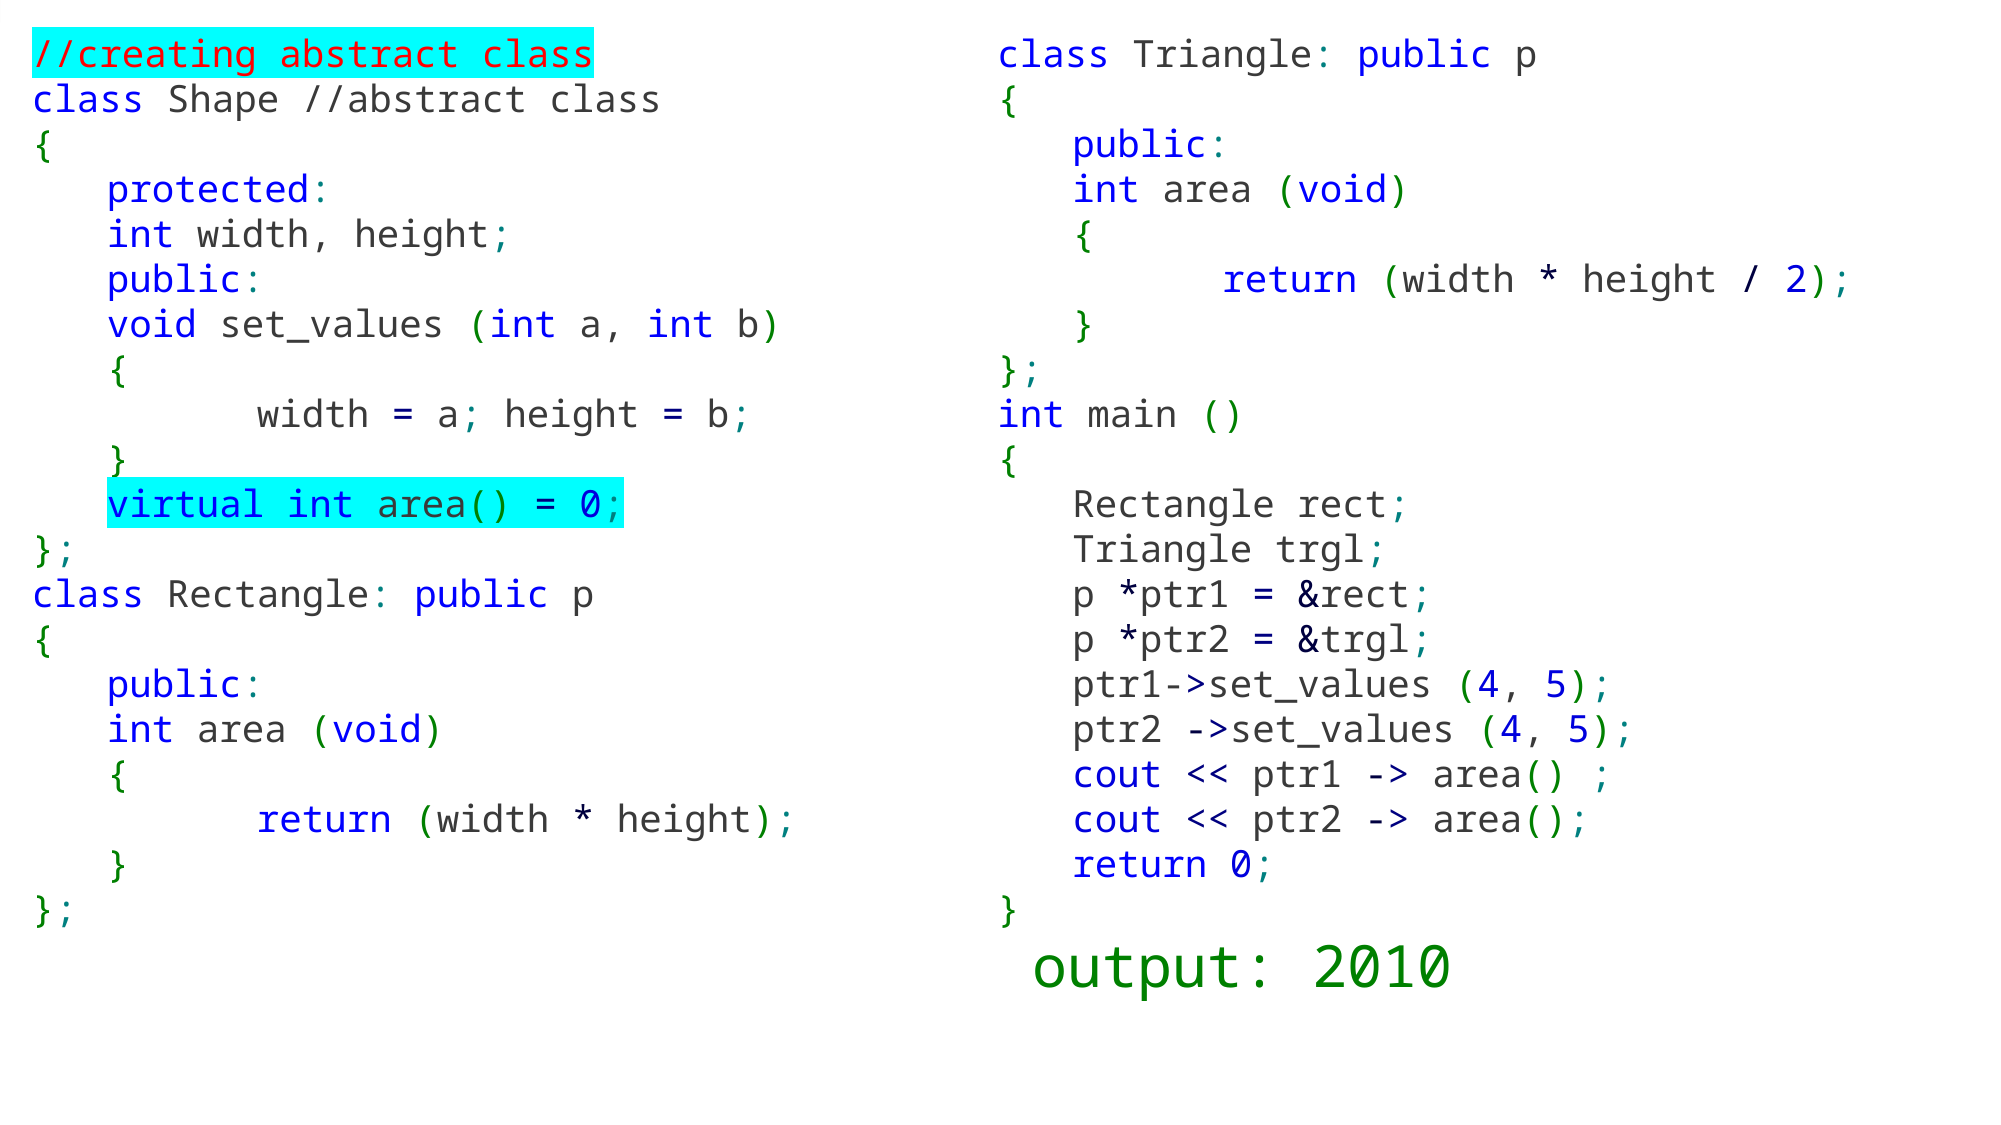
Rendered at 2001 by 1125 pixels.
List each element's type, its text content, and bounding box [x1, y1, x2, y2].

text_box //creating abstract class class Shape //abstract class { protected: int width, height; public: void set_values (int a, int b) { width = a; height = b; } virtual int area() = 0; }; class Rectangle: public p { public: int area (void) { return (width * height); } }; [17, 22, 928, 1047]
text_box class Triangle: public p { public: int area (void) { return (width * height / 2); } }; int main () { Rectangle rect; Triangle trgl; p *ptr1 = &rect; p *ptr2 = &trgl; ptr1->set_values (4, 5); ptr2 ->set_values (4, 5); cout << ptr1 -> area() ; cout << ptr2 -> area(); return 0; } output: 2010 [982, 22, 1983, 1077]
